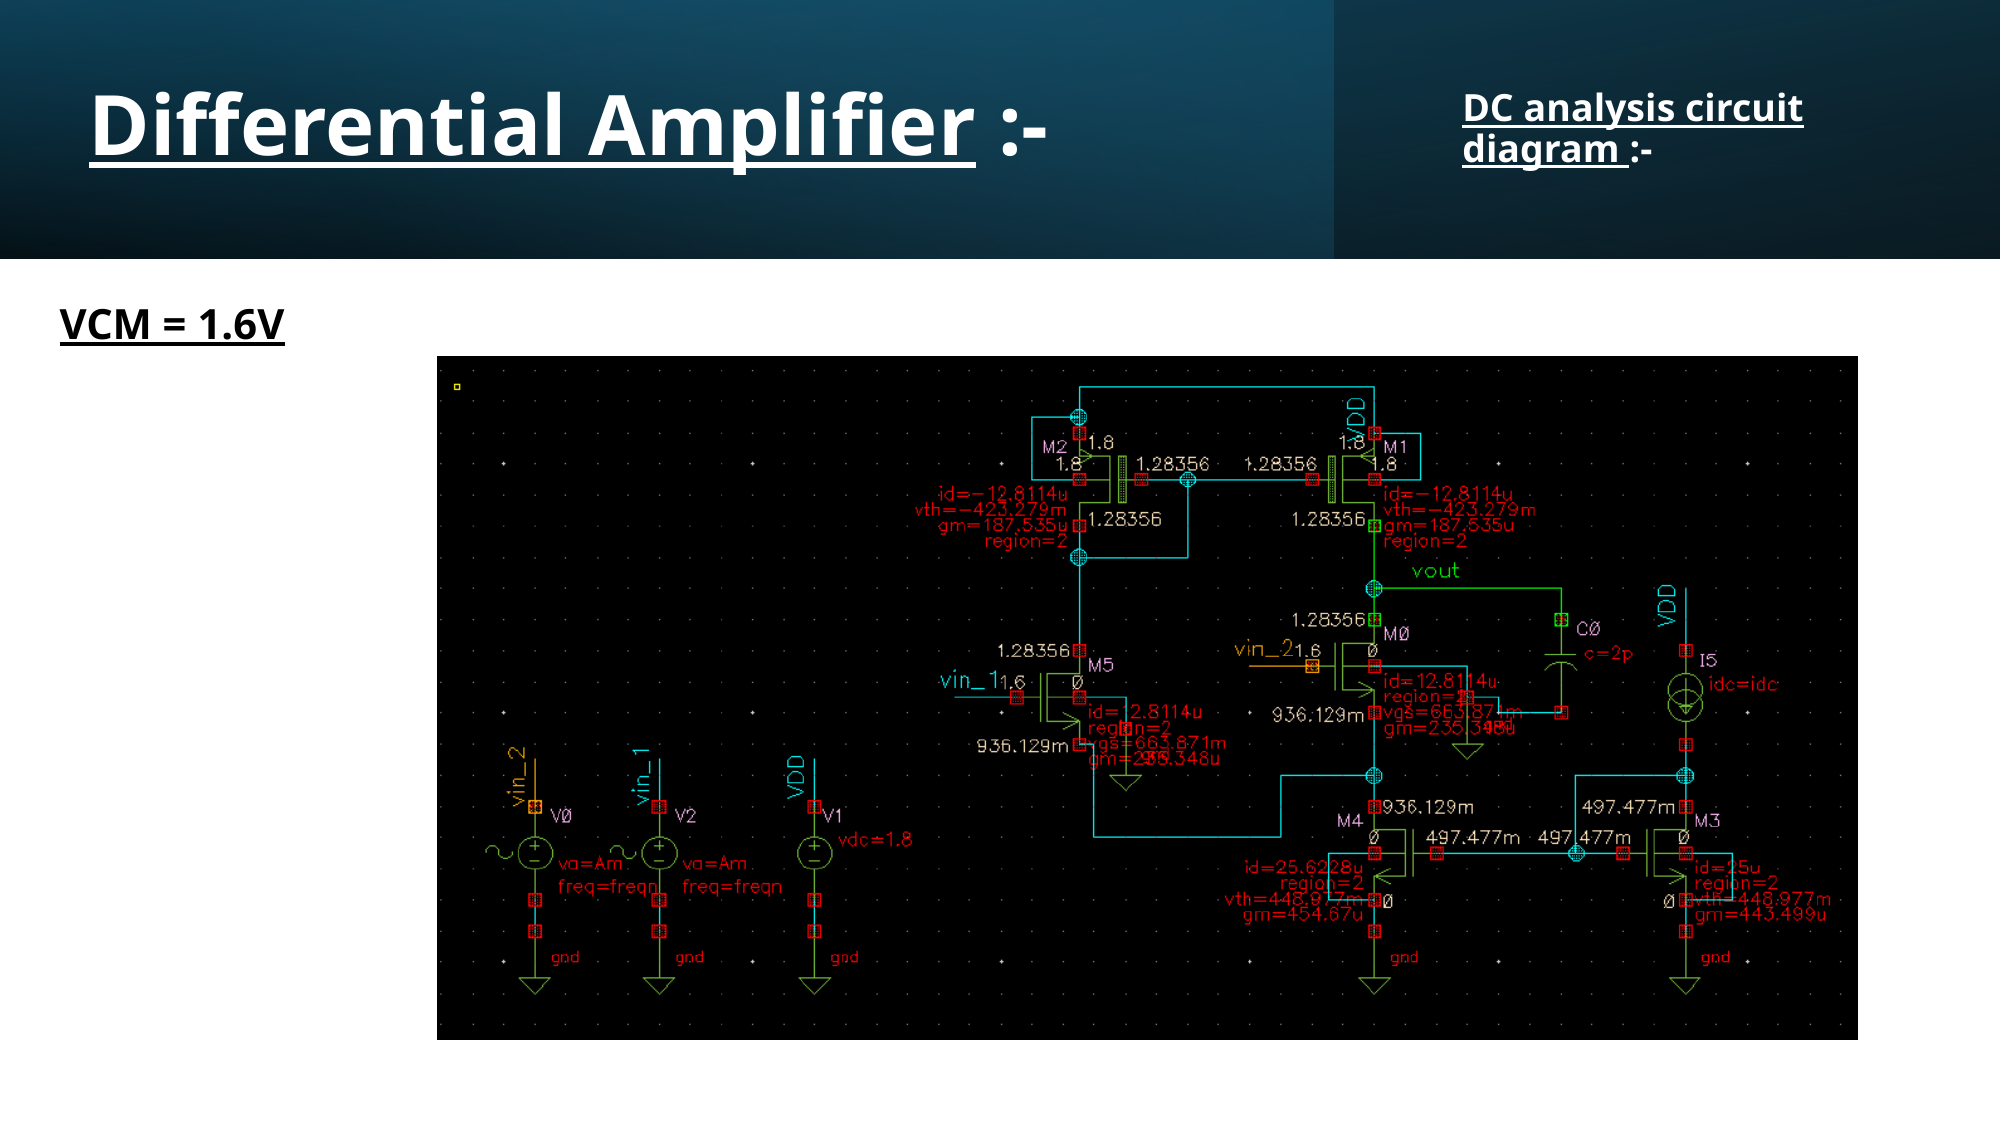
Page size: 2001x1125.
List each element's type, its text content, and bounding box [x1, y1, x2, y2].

text_box [0, 260, 2000, 1125]
text_box VCM = 1.6V [44, 290, 484, 355]
text_box [0, 0, 2000, 260]
text_box DC analysis circuit diagram :- [1447, 61, 1999, 199]
picture [436, 355, 1859, 1040]
text_box Differential Amplifier :- [73, 33, 1312, 224]
